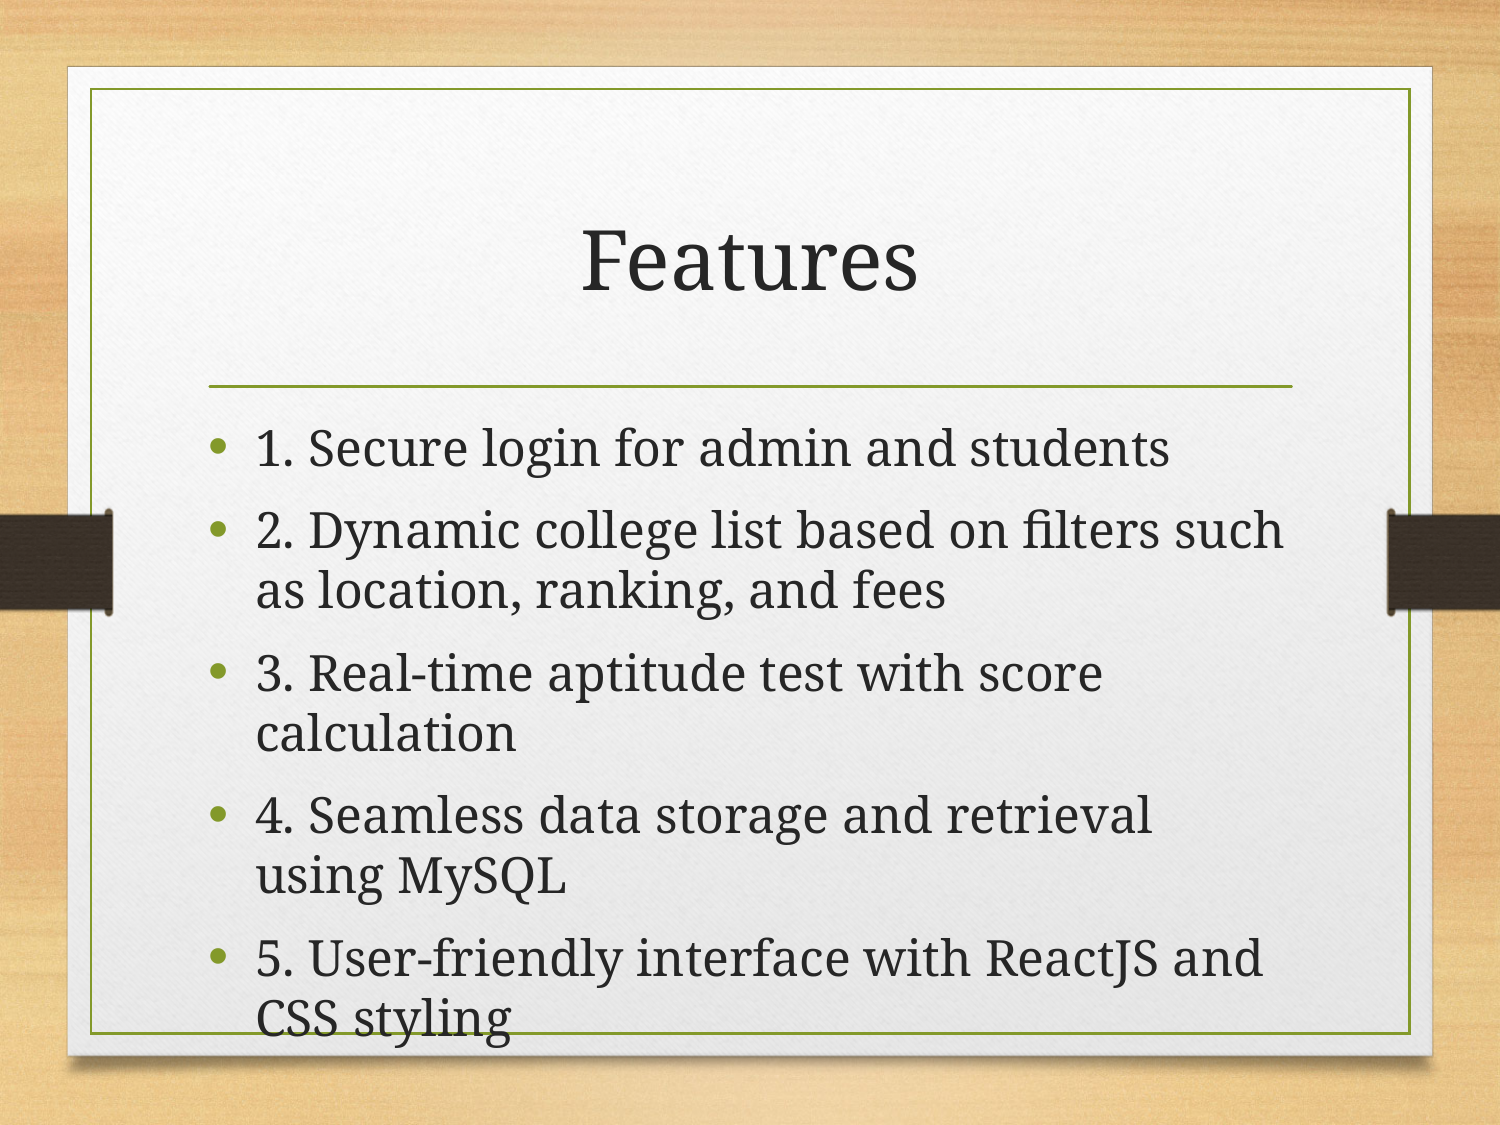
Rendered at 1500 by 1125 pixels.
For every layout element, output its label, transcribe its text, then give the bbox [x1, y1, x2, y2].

title Features [193, 150, 1309, 365]
list 1. Secure login for admin and students 2. Dynamic college list based on filters such as location, ranking, and fees 3. Real-time aptitude test with score calculation 4. Seamless data storage and retrieval using MySQL 5. User-friendly interface with ReactJS and CSS styling [193, 408, 1309, 974]
picture [0, 0, 1500, 1125]
